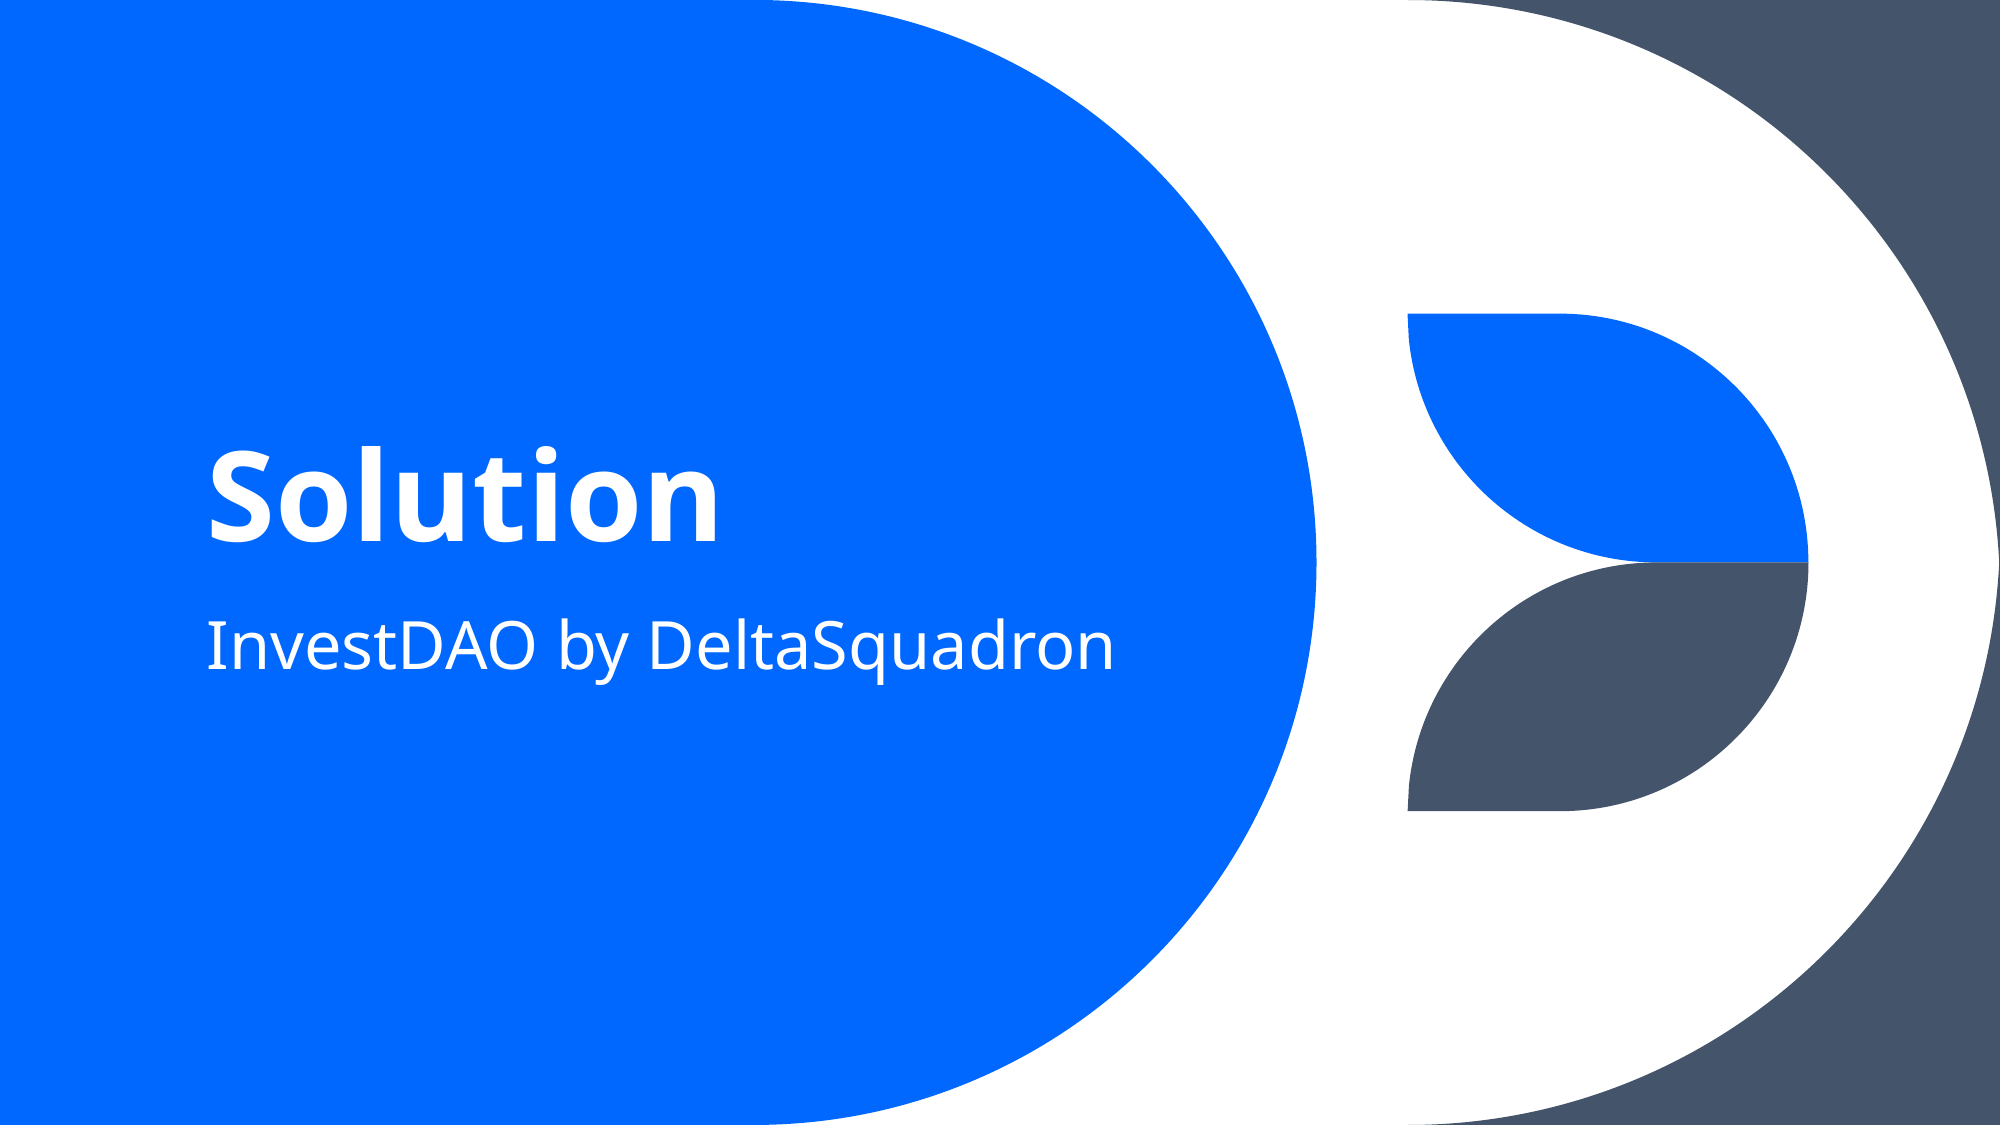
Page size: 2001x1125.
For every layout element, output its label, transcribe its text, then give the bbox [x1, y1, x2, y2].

title Solution [191, 29, 1217, 566]
subtitle InvestDAO by DeltaSquadron [191, 572, 1217, 723]
